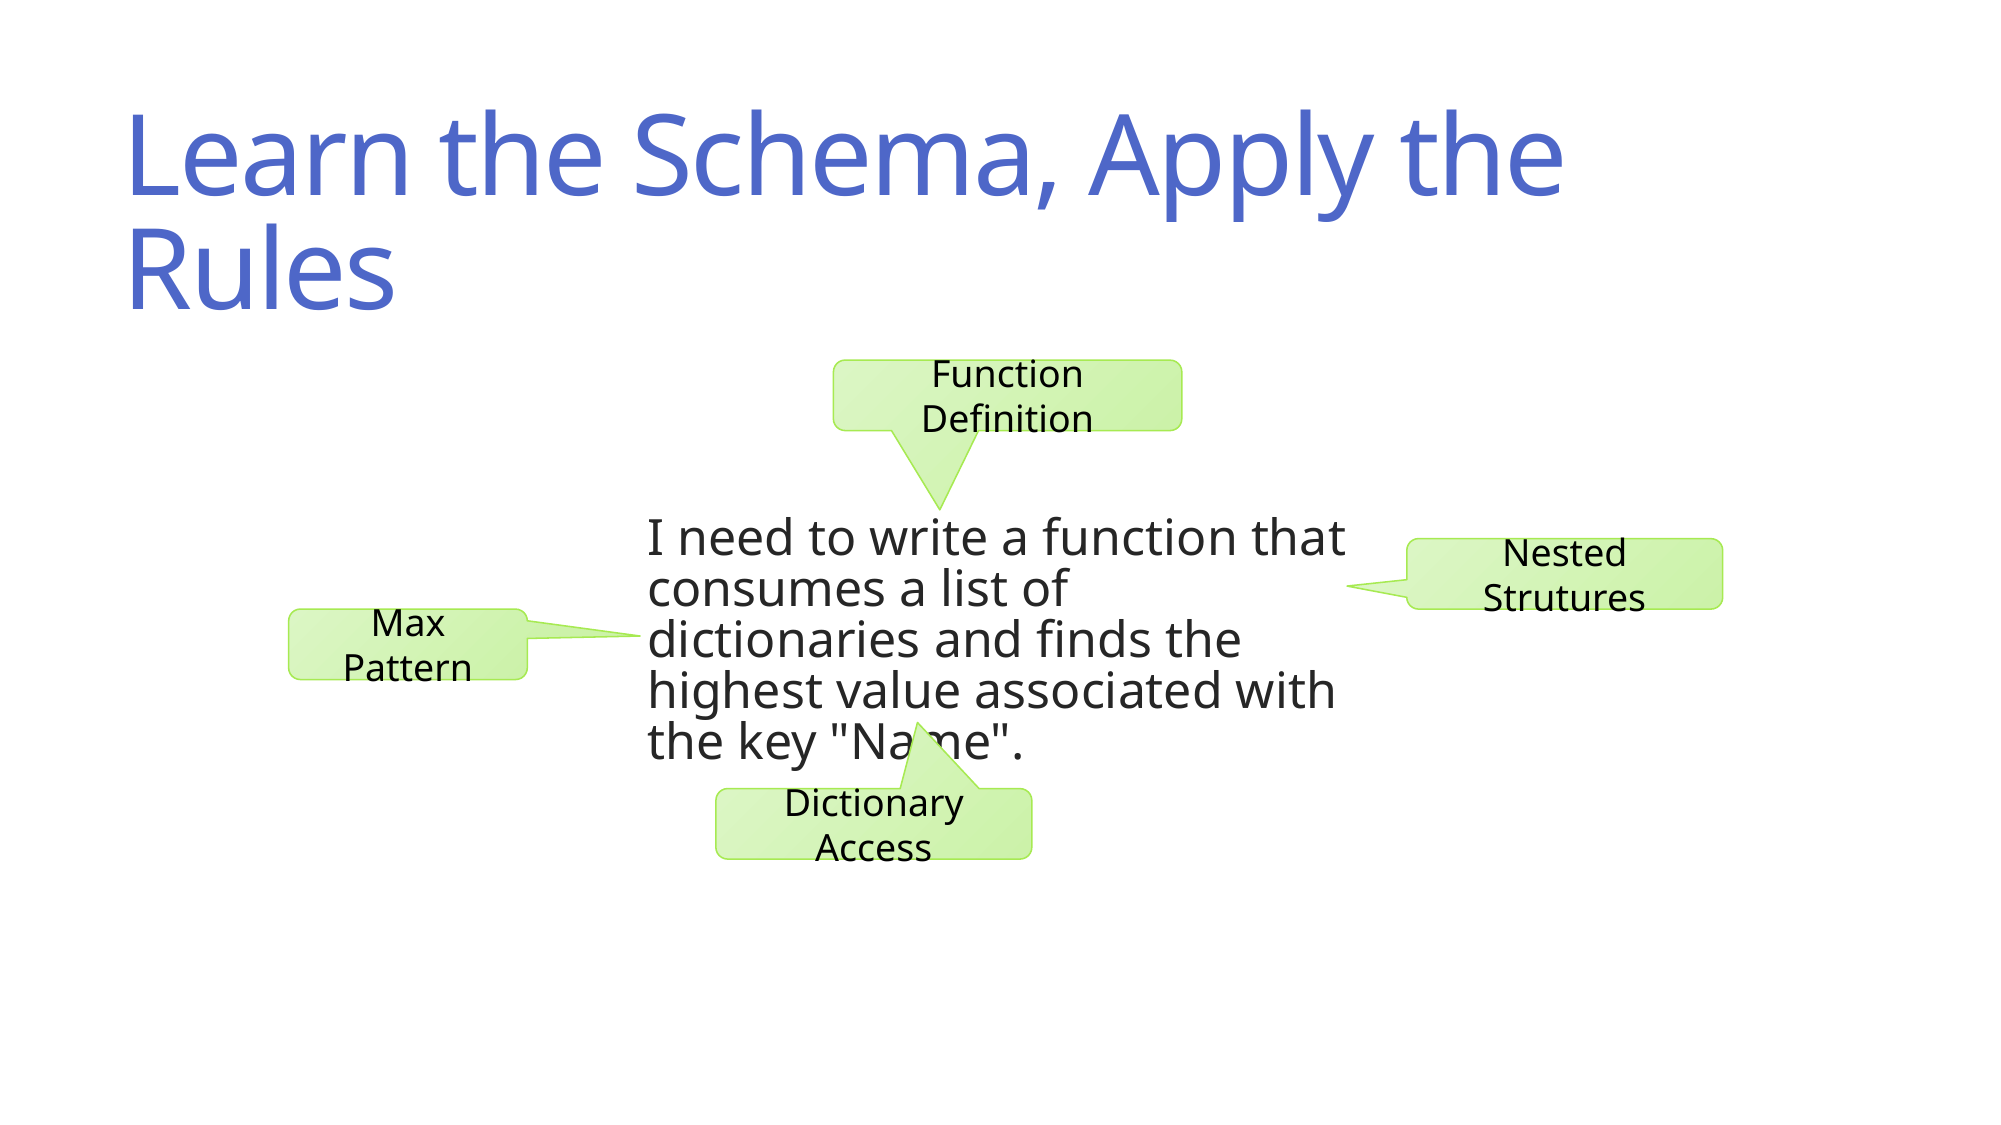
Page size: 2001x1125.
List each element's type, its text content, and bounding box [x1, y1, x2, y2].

text_box Dictionary Access [715, 721, 1033, 860]
title Learn the Schema, Apply the Rules [107, 81, 1875, 354]
text_box Max Pattern [287, 608, 641, 681]
text_box Nested Strutures [1346, 537, 1724, 610]
list I need to write a function that consumes a list of dictionaries and finds the highest value associated with the key "Name". [617, 507, 1366, 760]
text_box Function Definition [832, 359, 1183, 511]
